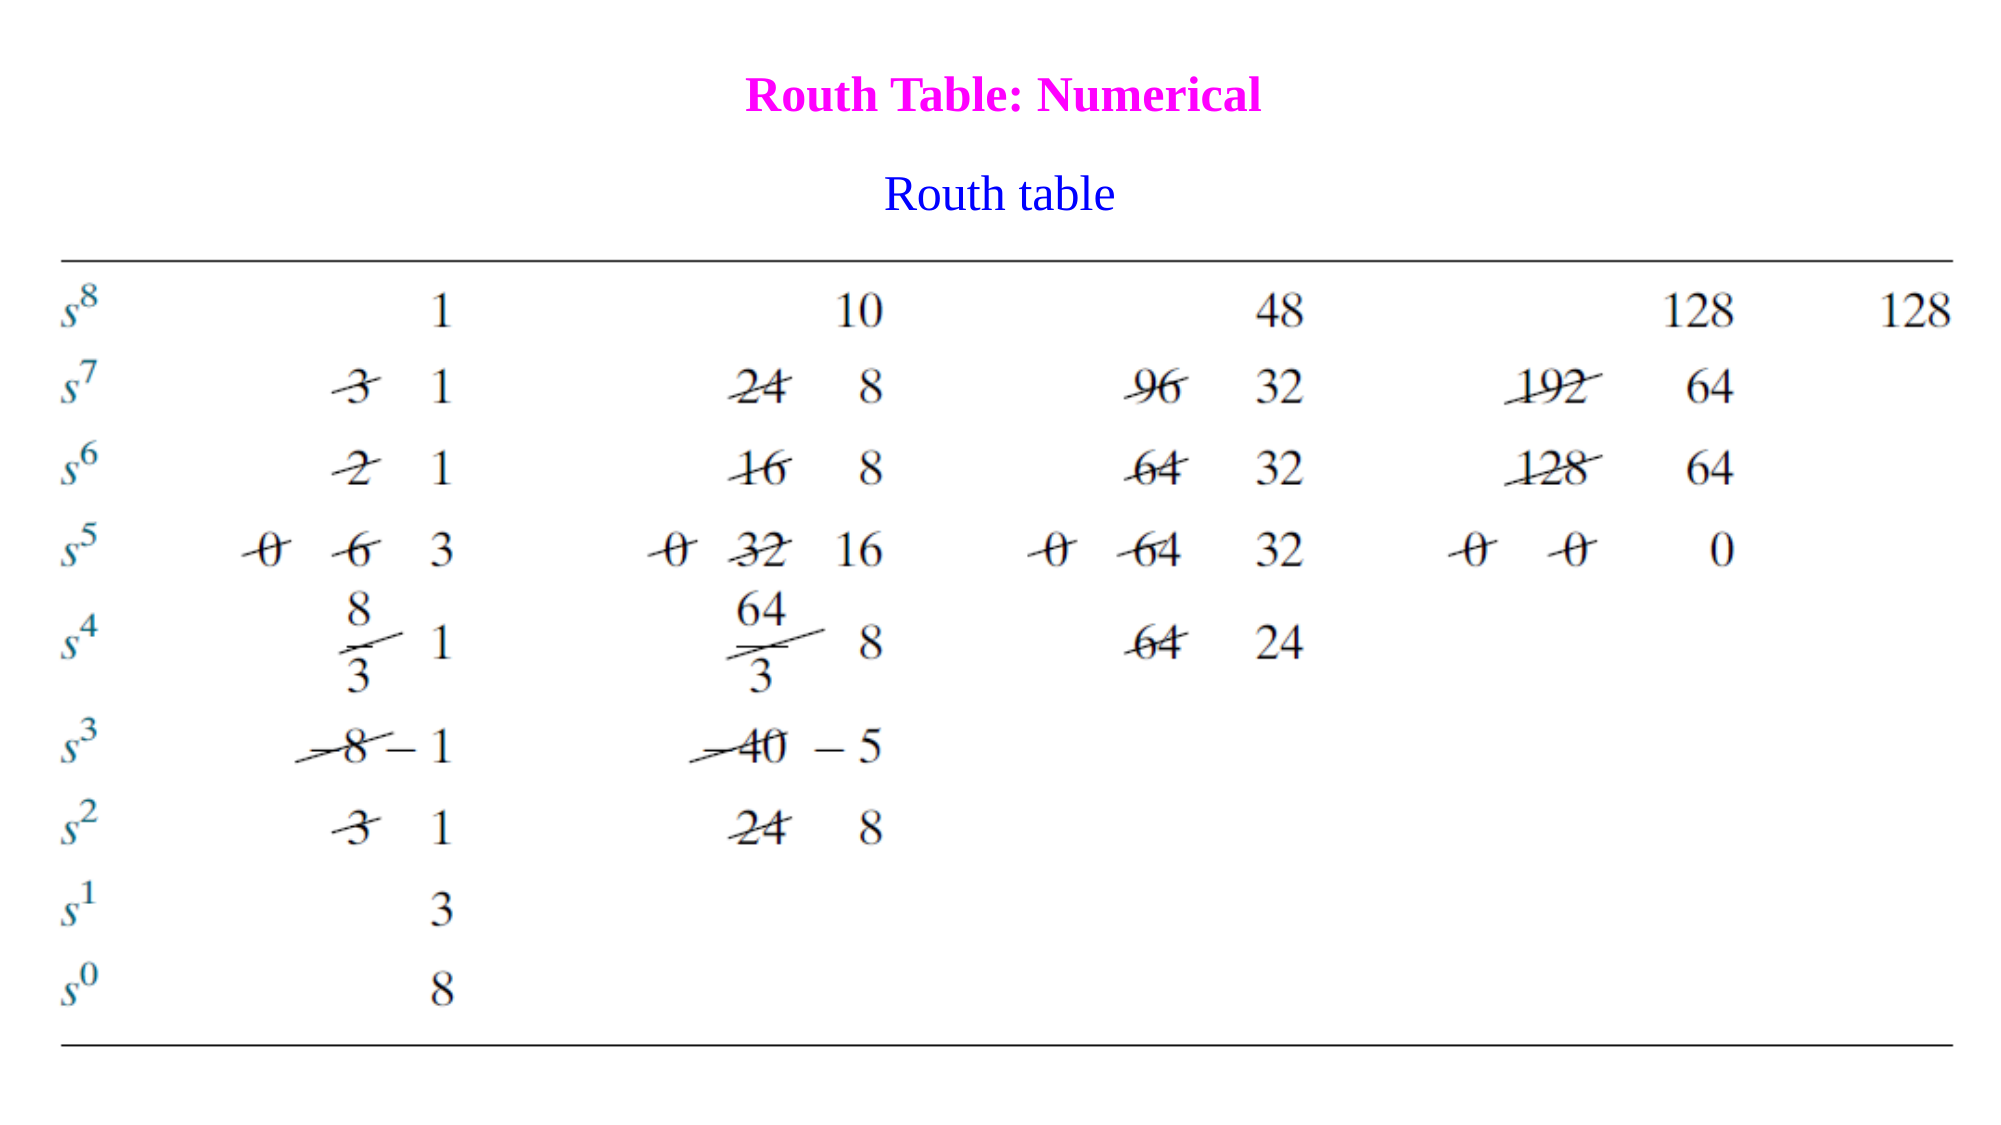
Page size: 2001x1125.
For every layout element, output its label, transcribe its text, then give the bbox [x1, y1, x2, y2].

text_box Routh Table: Numerical [89, 53, 1918, 123]
picture [55, 255, 1970, 1054]
text_box Routh table [56, 123, 1944, 229]
